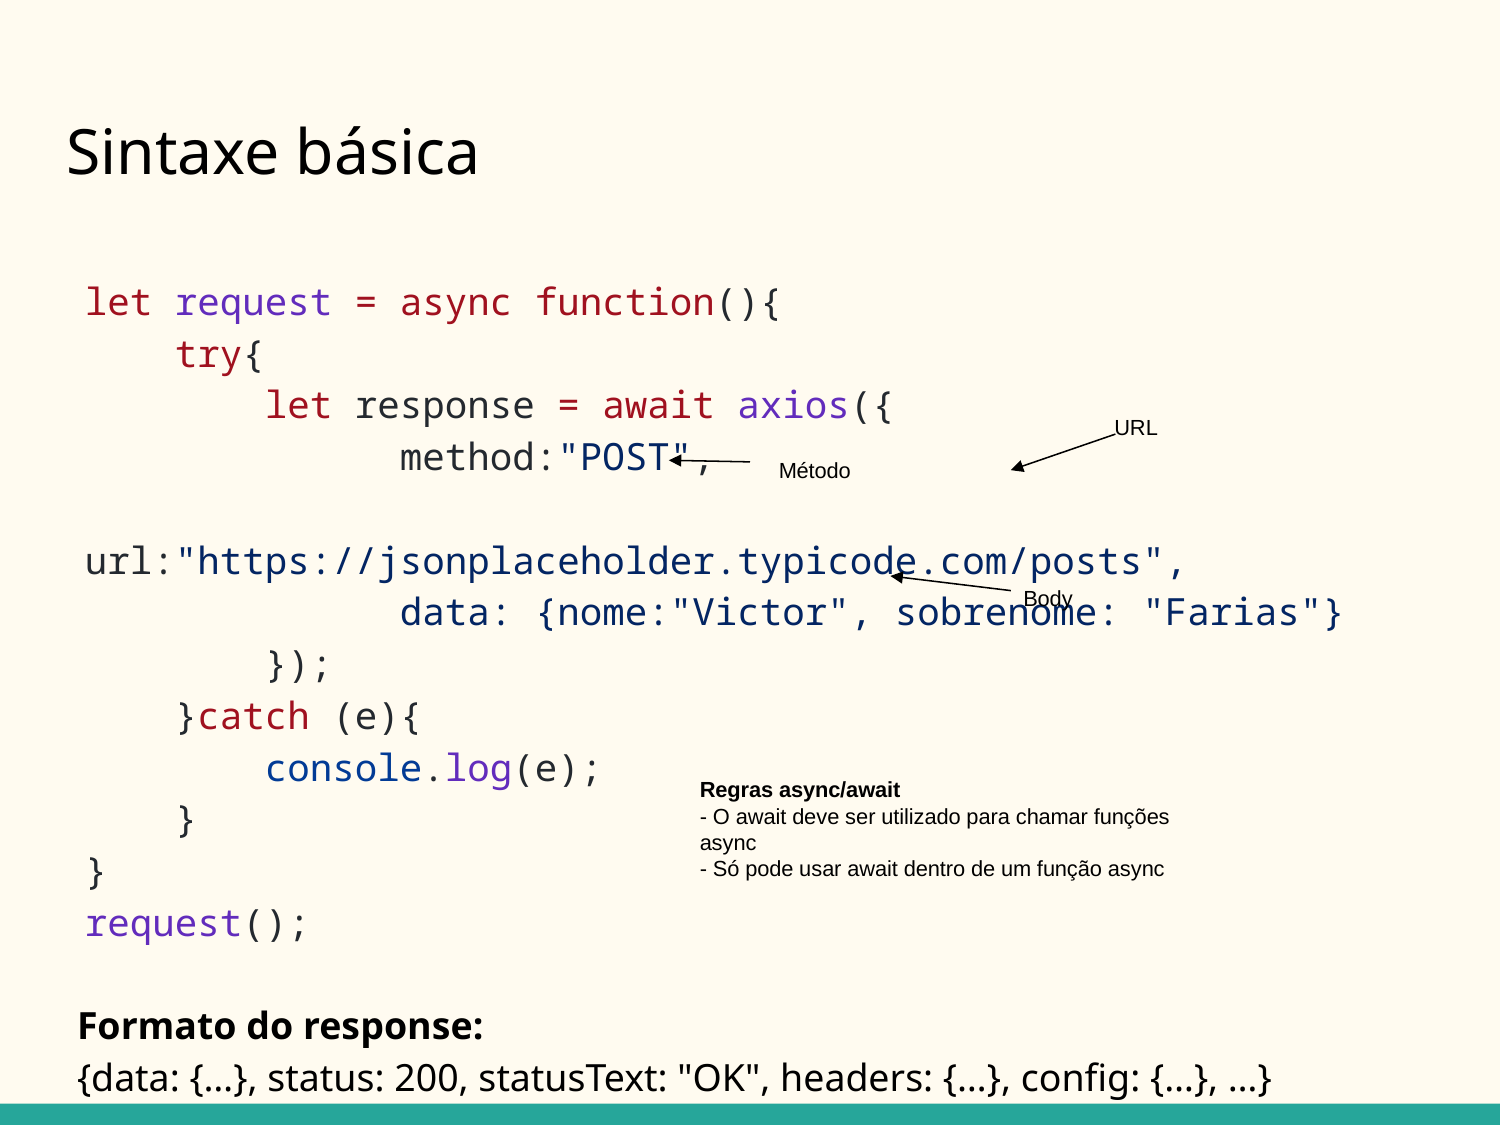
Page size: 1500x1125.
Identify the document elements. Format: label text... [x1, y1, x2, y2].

text_box Método [763, 449, 866, 491]
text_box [1010, 433, 1116, 471]
title Sintaxe básica [51, 97, 1449, 232]
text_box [890, 575, 1011, 591]
list let request = async function(){ try{ let response = await axios({ method:"POST", url:"https://jsonplaceholder.typicode.com/posts", data: {nome:"Victor", sobrenome: "Farias"} }); }catch (e){ console.log(e); } } request(); Formato do response: {data: {…}, status: 200, statusText: "OK", headers: {…}, config: {…}, …} [51, 256, 1449, 1000]
text_box Regras async/await - O await deve ser utilizado para chamar funções async - Só pode usar await dentro de um função async [685, 768, 1217, 889]
text_box URL [1099, 406, 1173, 448]
text_box Body [1008, 577, 1088, 619]
